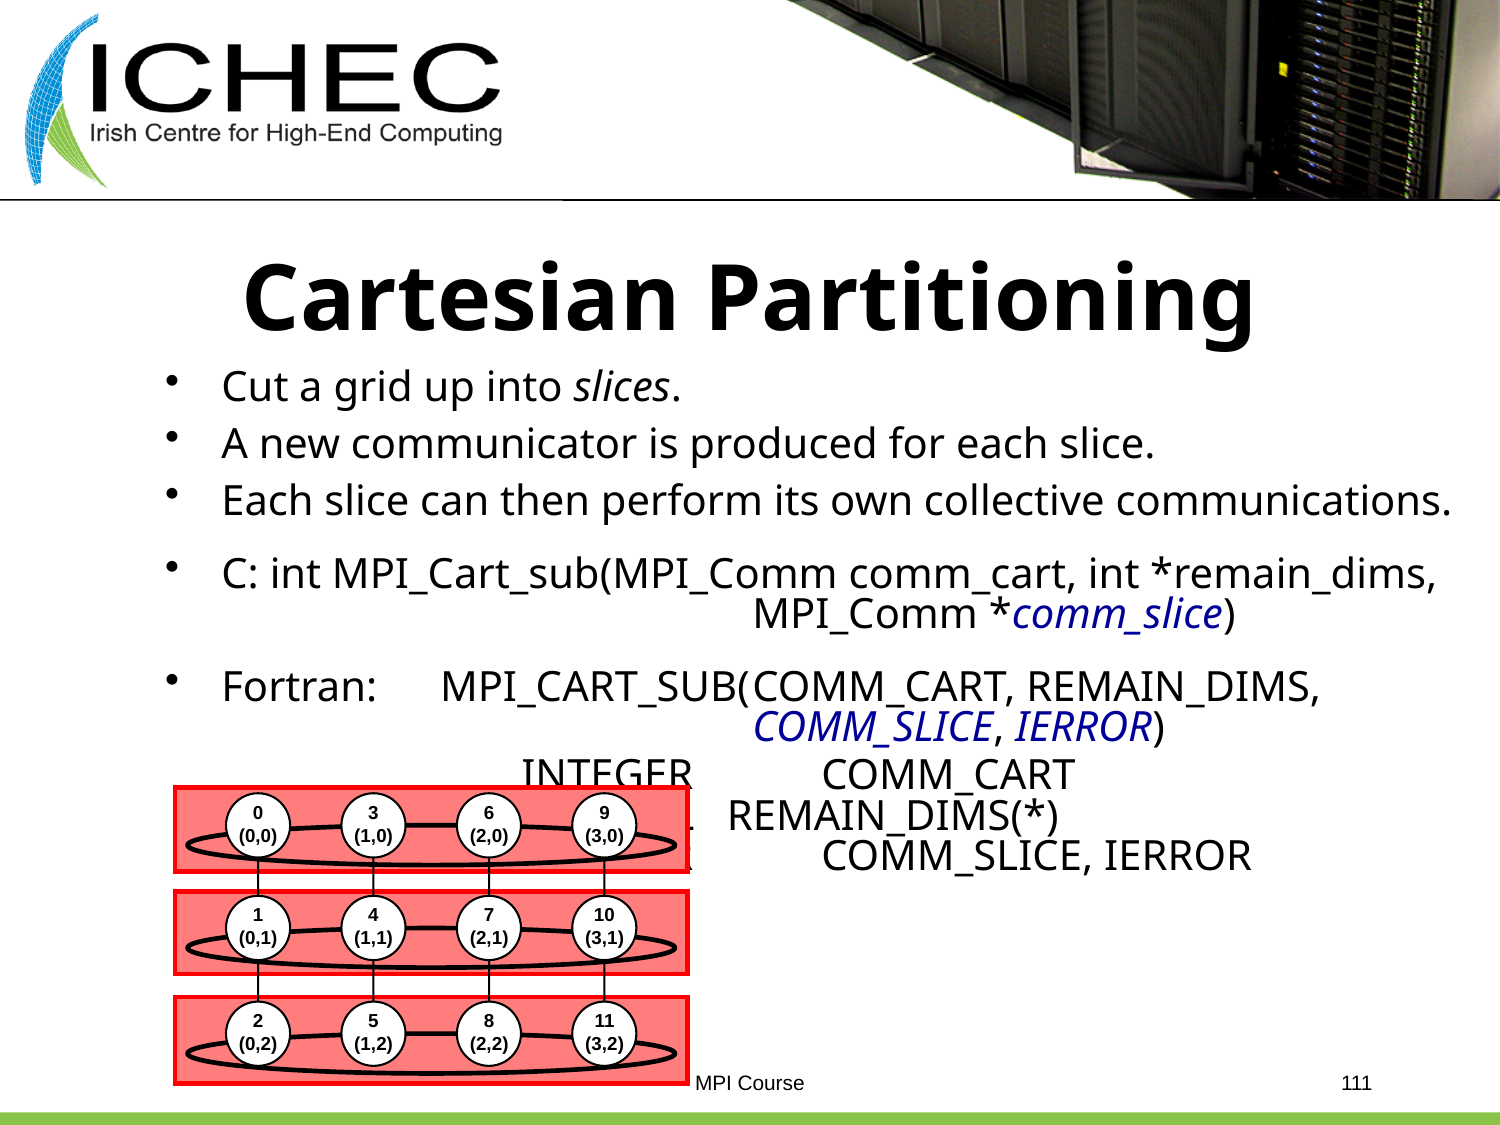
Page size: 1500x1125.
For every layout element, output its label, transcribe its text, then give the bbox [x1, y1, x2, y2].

picture [24, 12, 508, 188]
footer MPI Course [474, 1076, 1026, 1101]
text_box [187, 792, 676, 1074]
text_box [174, 787, 688, 1084]
title Cartesian Partitioning [112, 224, 1388, 363]
slide_number 111 [1074, 1076, 1388, 1101]
picture [725, 0, 1500, 199]
list Cut a grid up into slices. A new communicator is produced for each slice. Each slice can then perform its own collective communications. C: int MPI_Cart_sub(MPI_Comm comm_cart, int *remain_dims, MPI_Comm *comm_slice) Fortran: MPI_CART_SUB( COMM_CART, REMAIN_DIMS, COMM_SLICE, IERROR) INTEGER COMM_CART LOGICAL REMAIN_DIMS(*) INTEGER COMM_SLICE, IERROR [149, 362, 1478, 1076]
